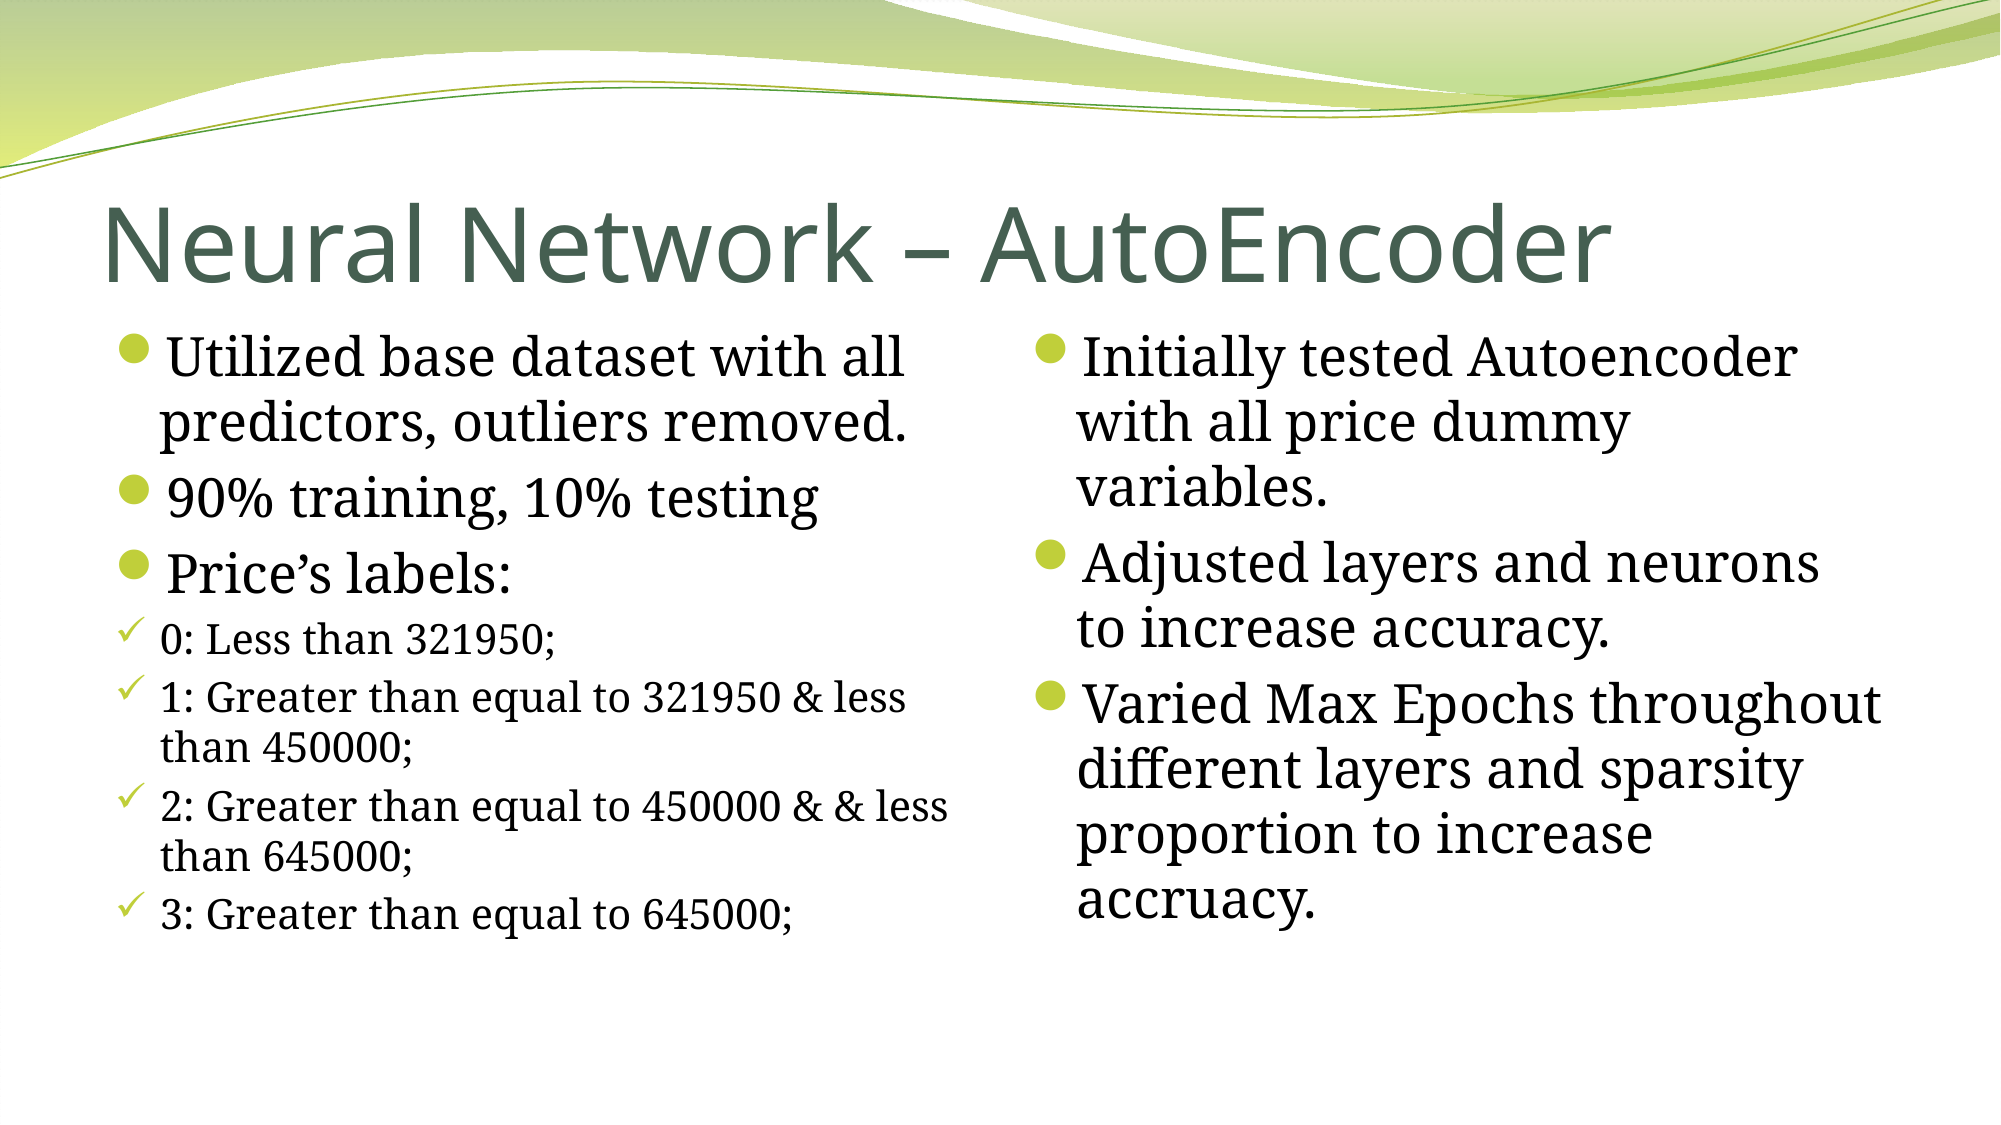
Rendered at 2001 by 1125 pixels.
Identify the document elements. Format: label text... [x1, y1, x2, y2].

title Neural Network – AutoEncoder [99, 115, 1900, 303]
list Initially tested Autoencoder with all price dummy variables. Adjusted layers and neurons to increase accuracy. Varied Max Epochs throughout different layers and sparsity proportion to increase accruacy. [1016, 314, 1900, 1043]
list Utilized base dataset with all predictors, outliers removed. 90% training, 10% testing Price’s labels: 0: Less than 321950; 1: Greater than equal to 321950 & less than 450000; 2: Greater than equal to 450000 & & less than 645000; 3: Greater than equal to 645000; [99, 314, 984, 1043]
